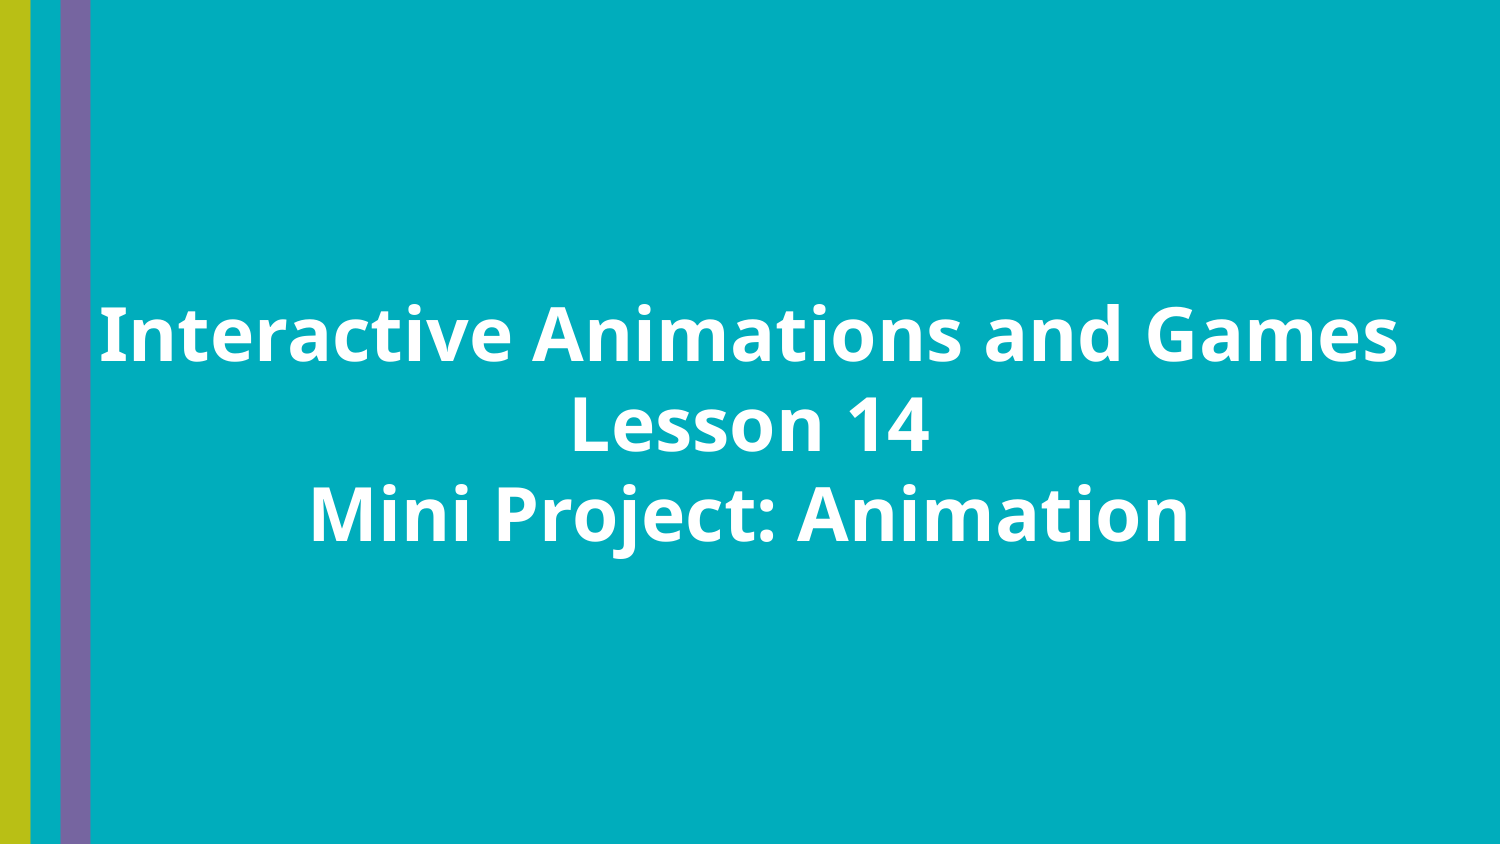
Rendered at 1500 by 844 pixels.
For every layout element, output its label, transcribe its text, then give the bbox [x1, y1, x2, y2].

picture [0, 0, 1500, 844]
text_box Interactive Animations and Games Lesson 14 Mini Project: Animation [51, 352, 1449, 491]
